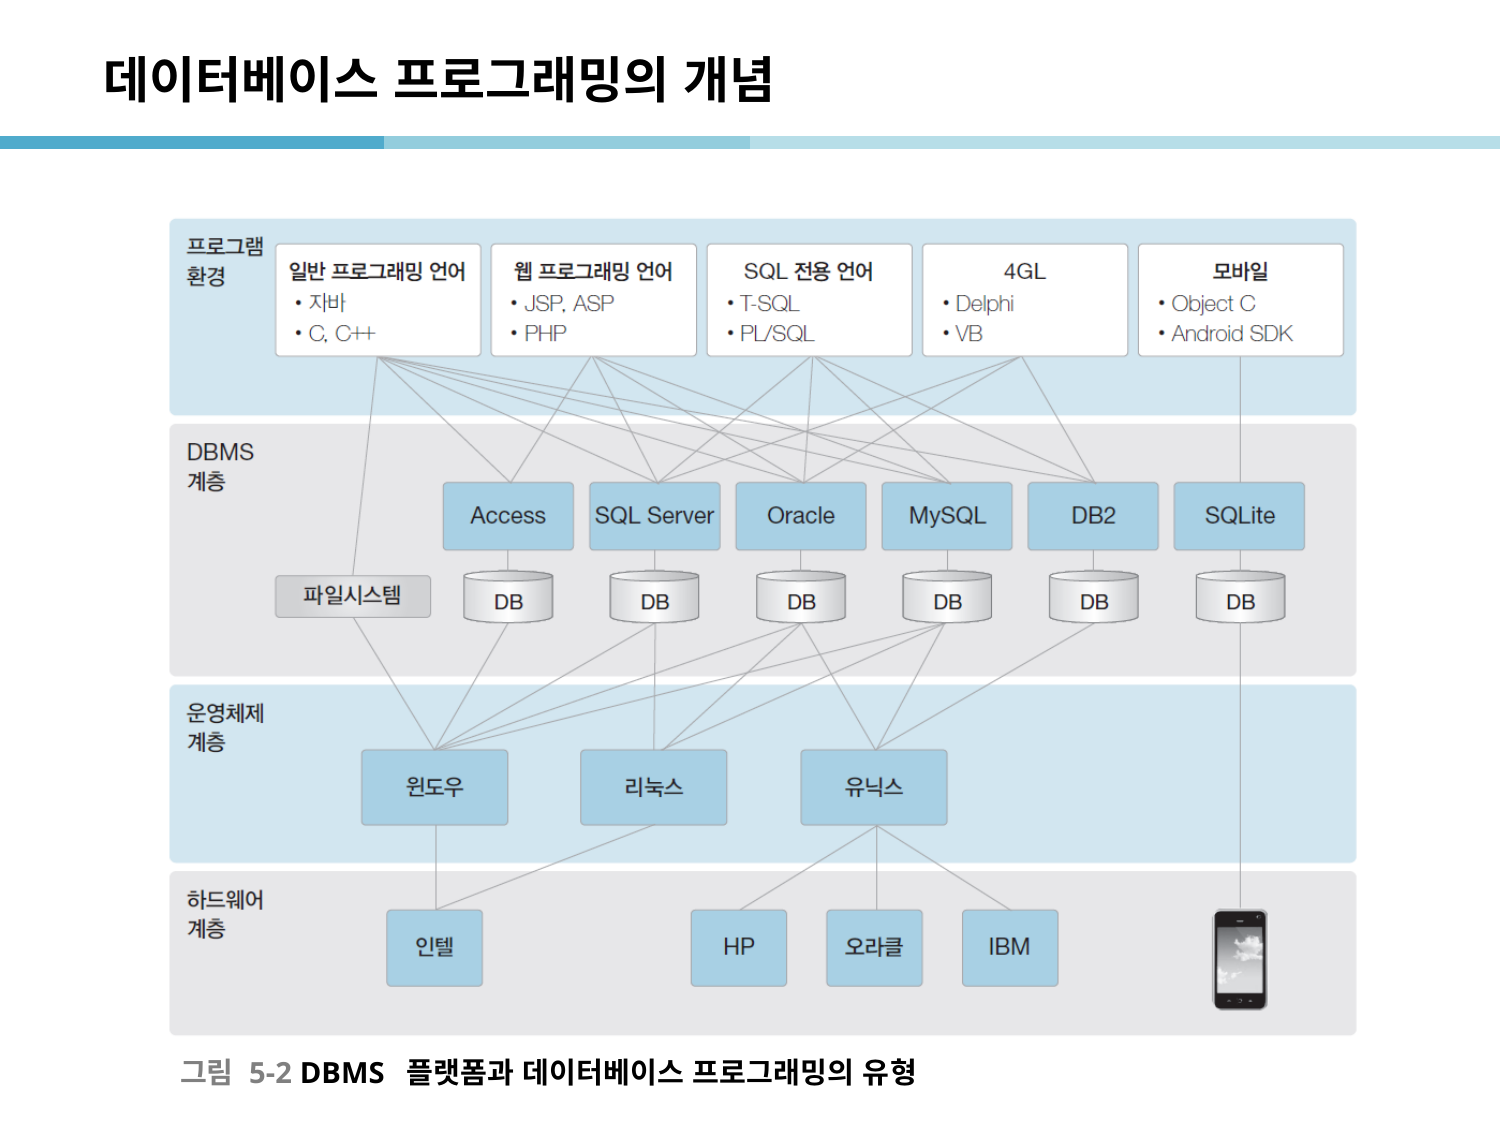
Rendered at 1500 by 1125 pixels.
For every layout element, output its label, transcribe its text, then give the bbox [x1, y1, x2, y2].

text_box 그림 5-2 DBMS 플랫폼과 데이터베이스 프로그래밍의 유형 [165, 1055, 479, 1096]
picture [147, 205, 1377, 1048]
title 데이터베이스 프로그래밍의 개념 [88, 32, 1330, 124]
